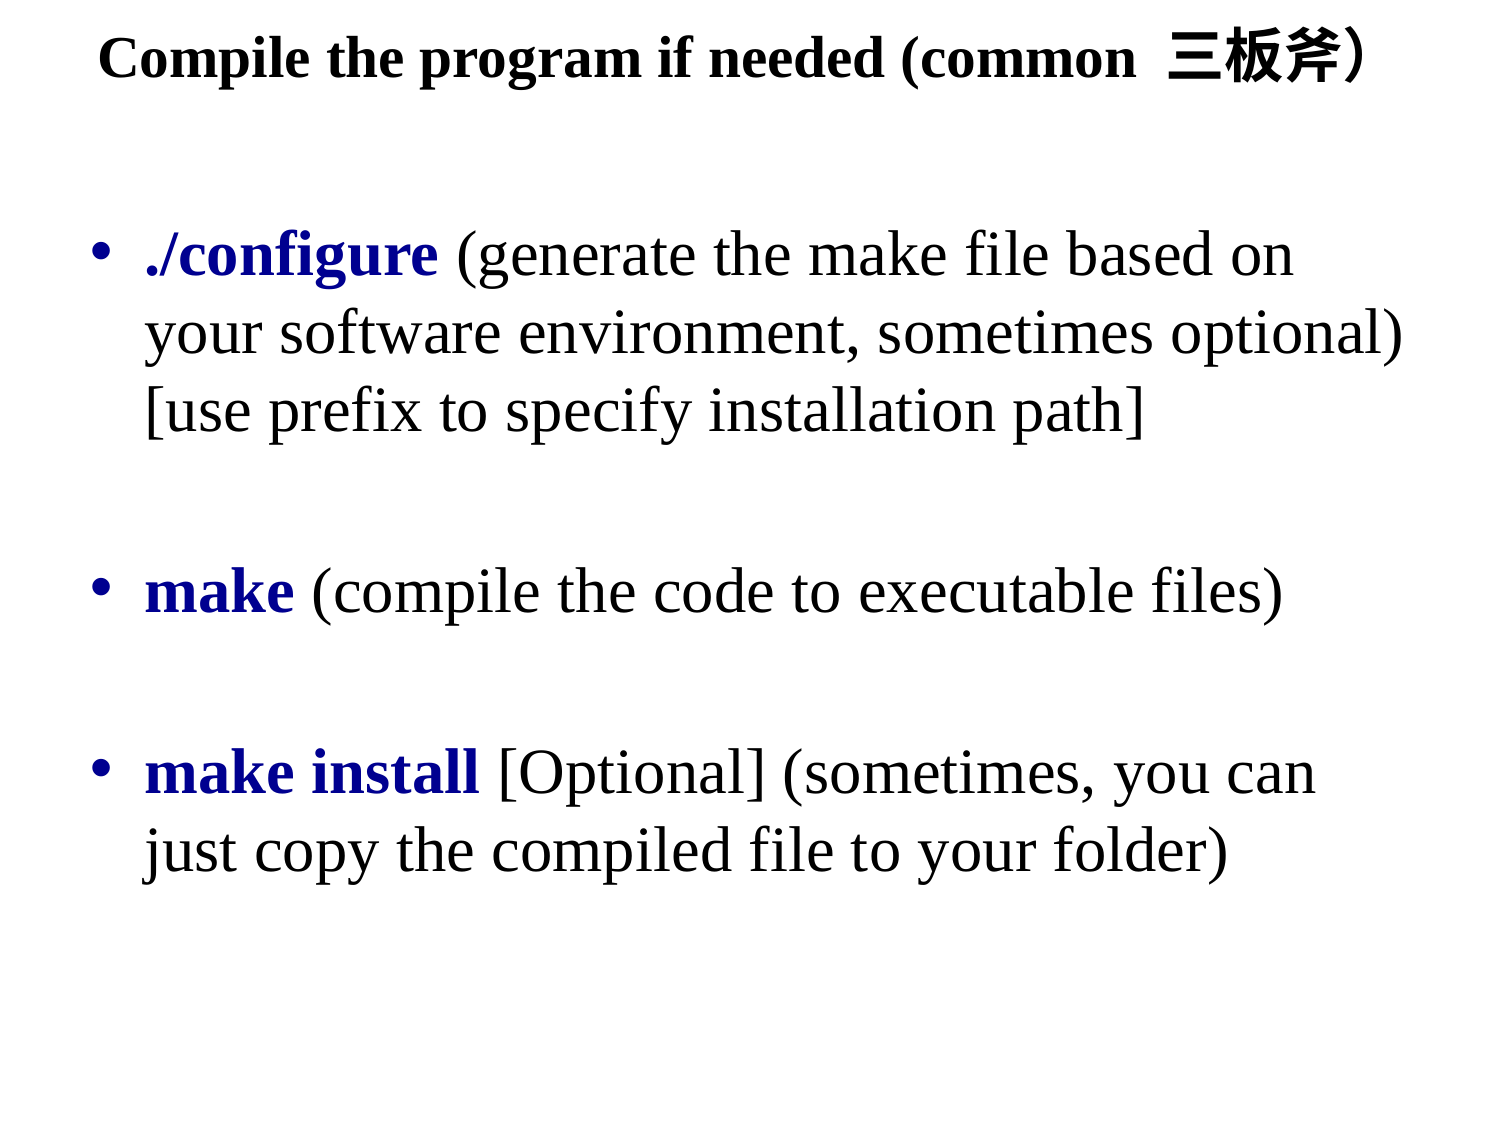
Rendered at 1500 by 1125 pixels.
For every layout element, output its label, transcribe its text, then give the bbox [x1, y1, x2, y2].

text_box ./configure (generate the make file based on your software environment, sometimes optional) [use prefix to specify installation path] make (compile the code to executable files) make install [Optional] (sometimes, you can just copy the compiled file to your folder) [74, 203, 1425, 952]
text_box Compile the program if needed (common 三板斧） [74, 2, 1425, 106]
